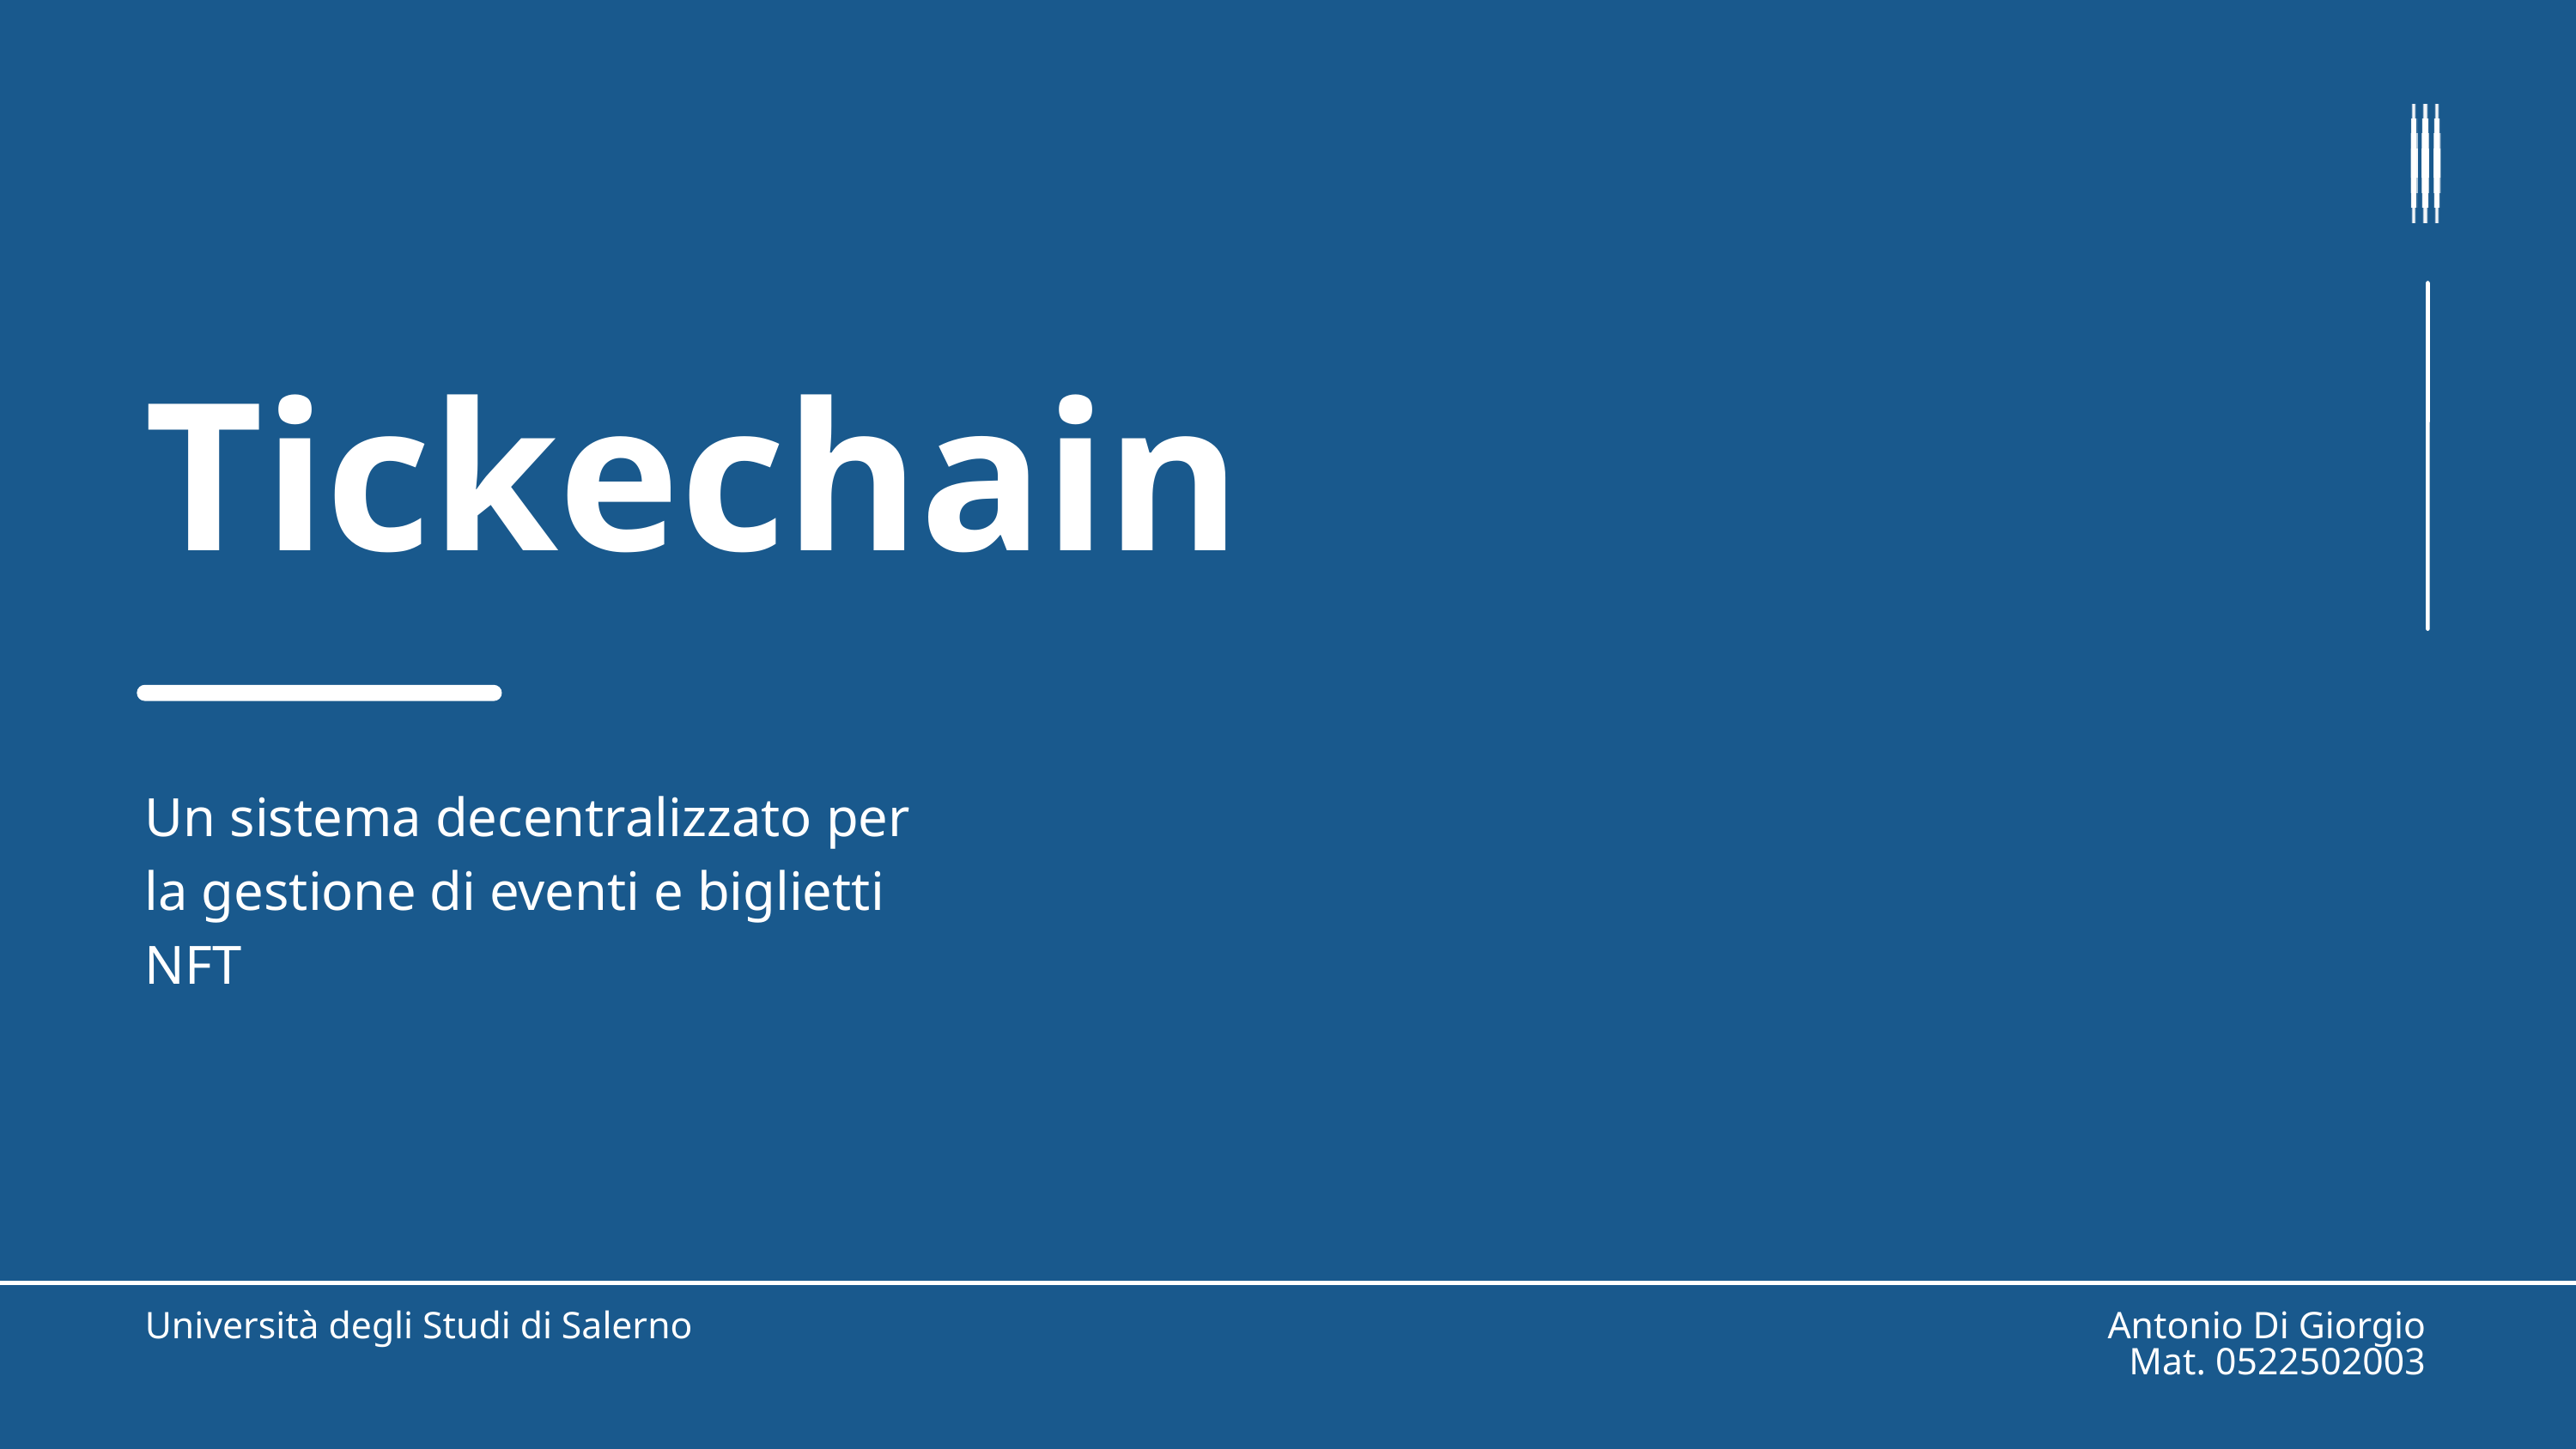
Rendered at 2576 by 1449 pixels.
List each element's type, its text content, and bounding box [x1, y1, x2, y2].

text_box Antonio Di Giorgio Mat. 0522502003 [1711, 1308, 2426, 1383]
text_box Università degli Studi di Salerno [144, 1308, 864, 1346]
text_box Un sistema decentralizzato per la gestione di eventi e biglietti NFT [144, 773, 933, 995]
text_box [2410, 104, 2441, 223]
text_box Tickechain [144, 403, 1719, 592]
